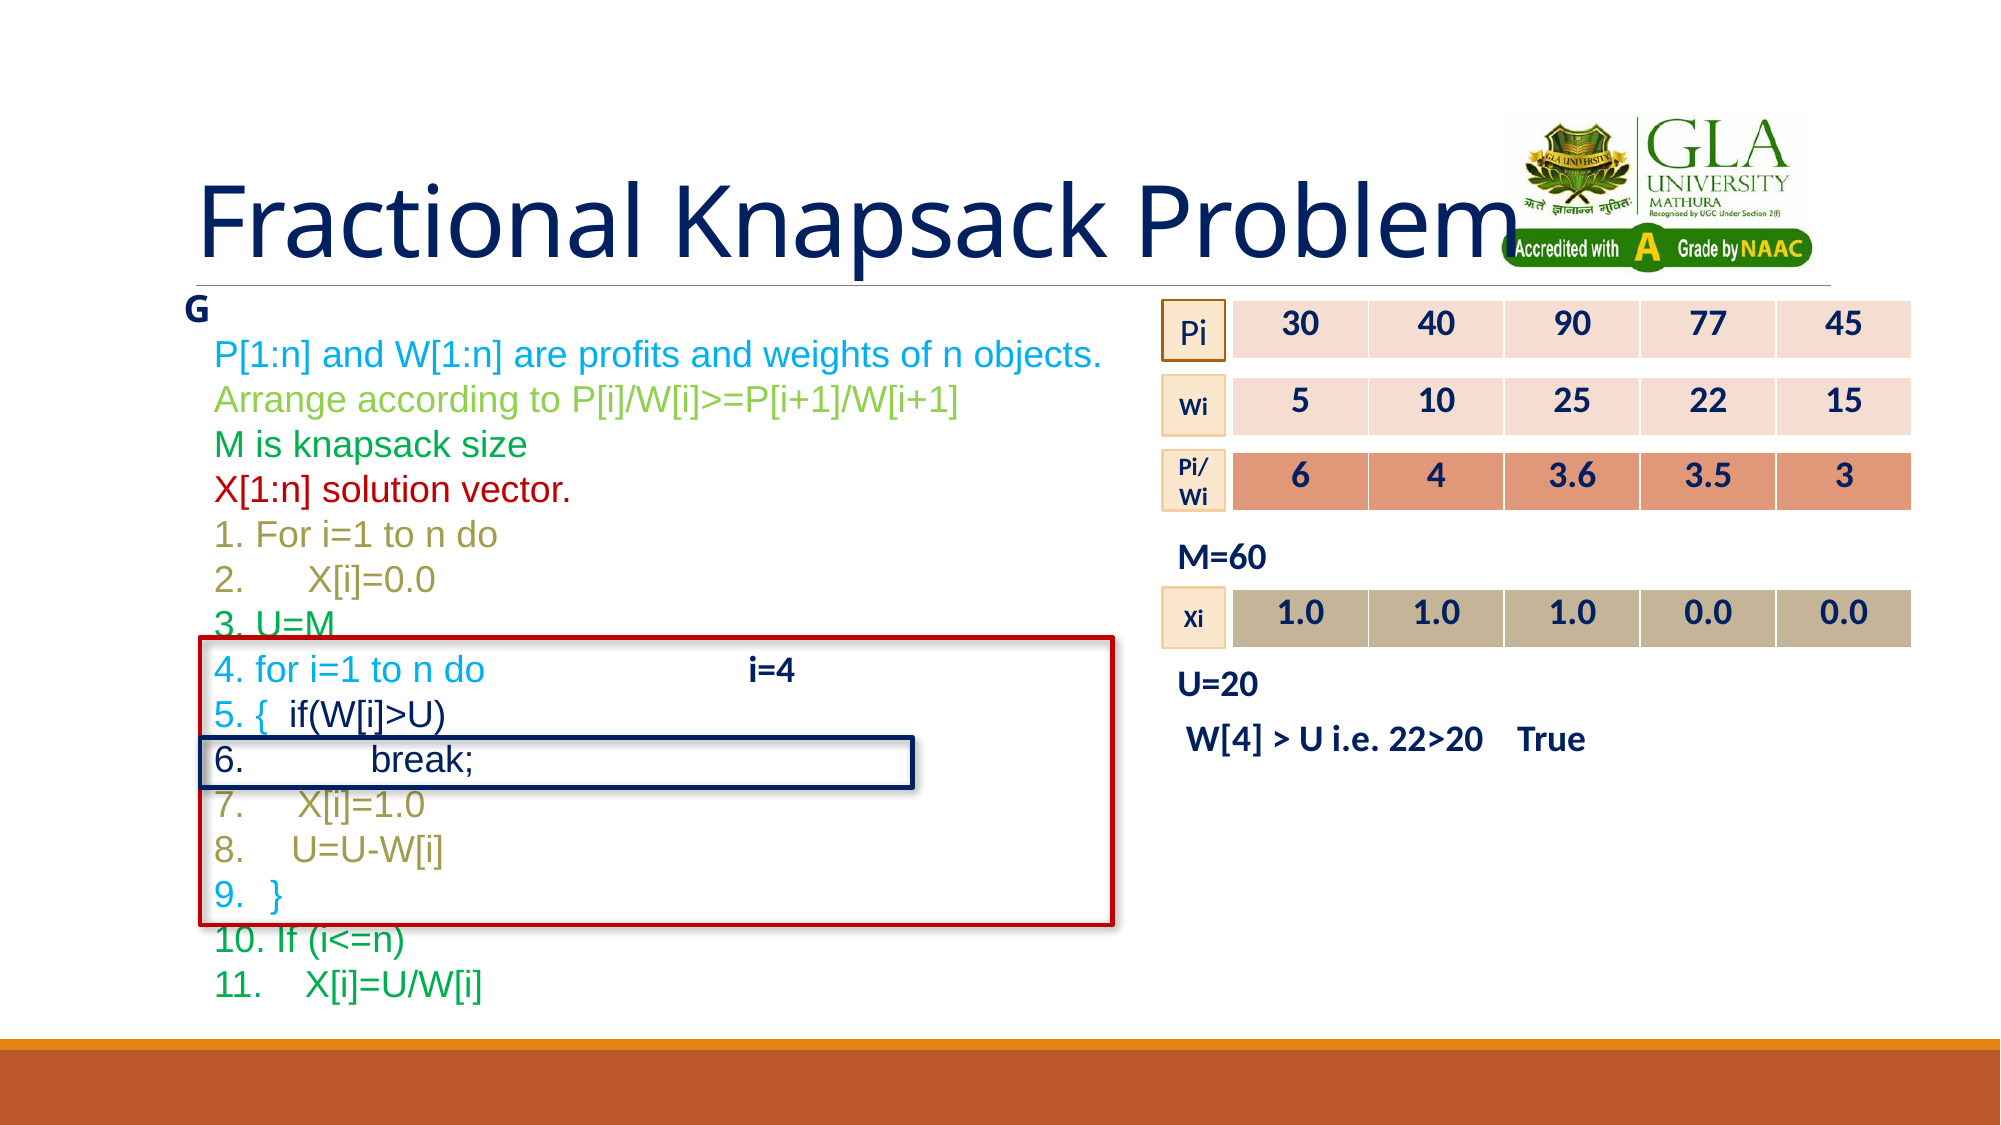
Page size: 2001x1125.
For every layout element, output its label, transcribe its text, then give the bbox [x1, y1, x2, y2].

text_box [199, 736, 914, 789]
table_header 5 [1233, 378, 1368, 435]
table_header 25 [1505, 378, 1639, 435]
table_header 1.0 [1369, 590, 1503, 647]
text_box M=60 [1162, 524, 1300, 585]
text_box Xi [1161, 586, 1226, 649]
text_box W[4] > U i.e. 22>20 True [1162, 706, 1800, 767]
table_header 40 [1369, 301, 1503, 358]
table_header 90 [1505, 301, 1639, 358]
table_header 10 [1369, 378, 1503, 435]
title Fractional Knapsack Problem [180, 47, 1830, 285]
table_header 6 [1233, 453, 1368, 510]
text_box i=4 [725, 637, 913, 698]
table_header 30 [1233, 301, 1368, 358]
table_header 0.0 [1641, 590, 1775, 647]
text_box Pi/Wi [1161, 449, 1226, 512]
table_header 22 [1641, 378, 1775, 435]
table_header 45 [1777, 301, 1911, 358]
table_header 4 [1369, 453, 1503, 510]
text_box Pi [1161, 299, 1226, 362]
table_header 1.0 [1505, 590, 1639, 647]
picture [1499, 111, 1813, 276]
table_header 15 [1777, 378, 1911, 435]
text_box U=20 [1162, 651, 1350, 706]
text_box [199, 636, 1114, 926]
text_box Wi [1161, 374, 1226, 437]
table_header 3 [1777, 453, 1911, 510]
table_header 3.6 [1505, 453, 1639, 510]
table_header 3.5 [1641, 453, 1775, 510]
table_header 1.0 [1233, 590, 1368, 647]
table_header 77 [1641, 301, 1775, 358]
table_header 0.0 [1777, 590, 1911, 647]
